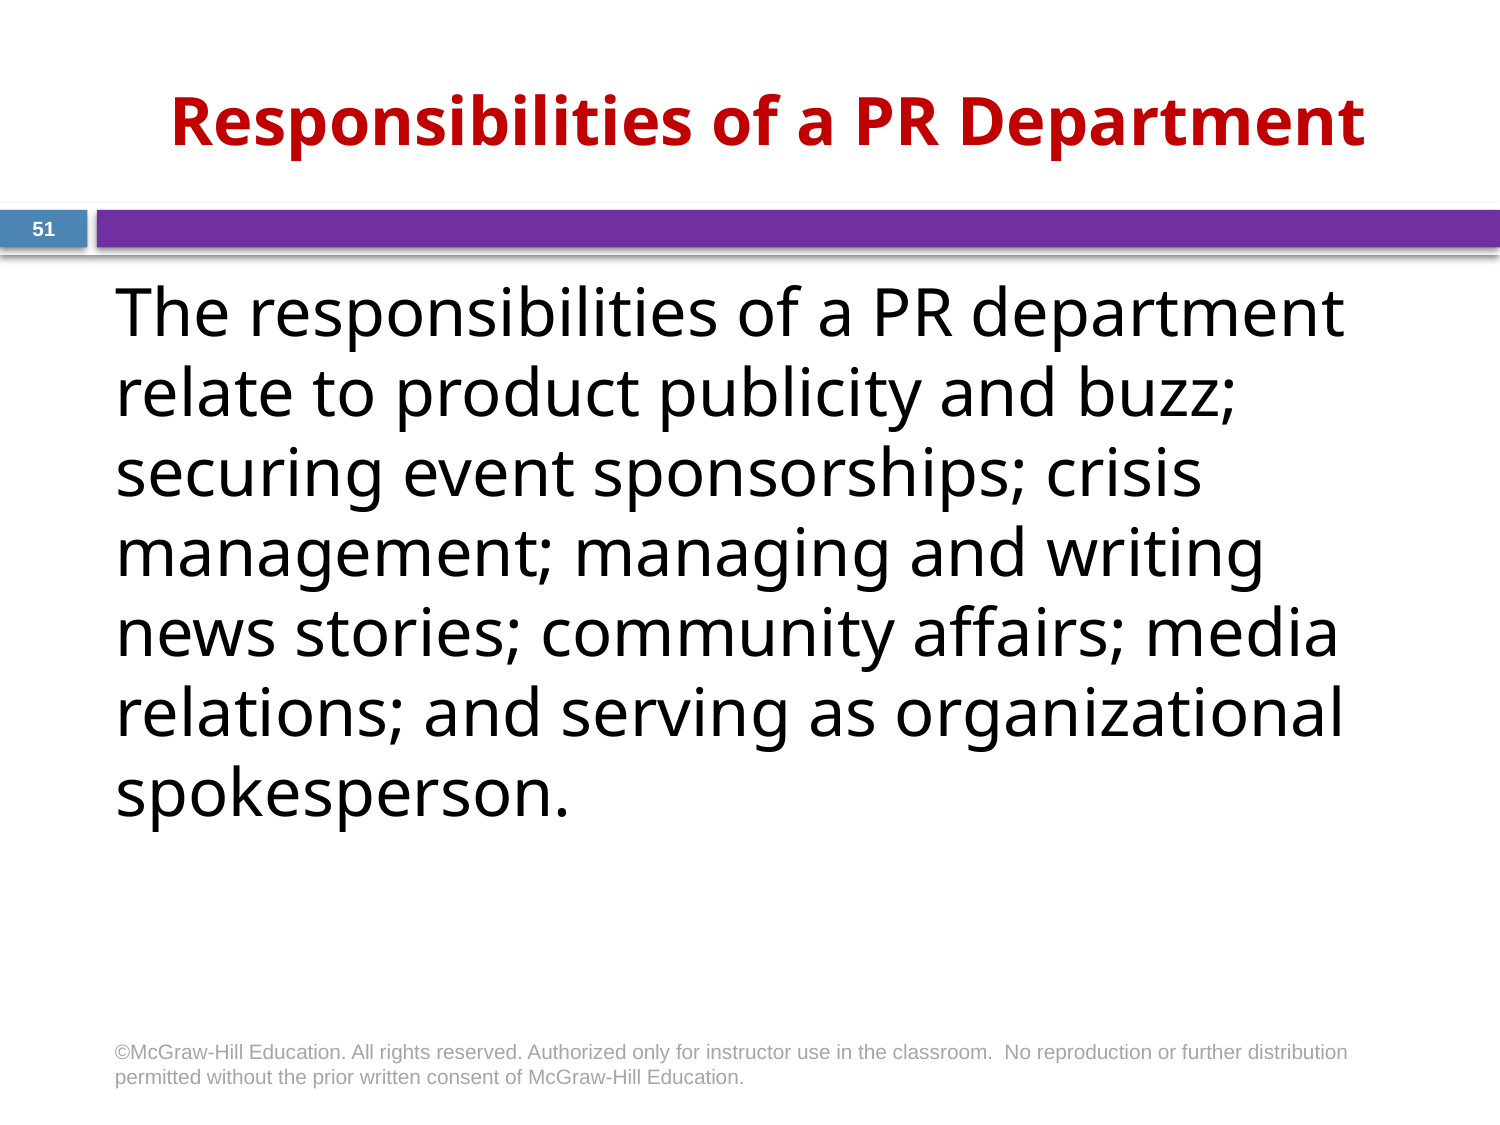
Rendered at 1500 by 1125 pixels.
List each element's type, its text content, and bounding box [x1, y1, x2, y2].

list The responsibilities of a PR department relate to product publicity and buzz; securing event sponsorships; crisis management; managing and writing news stories; community affairs; media relations; and serving as organizational spokesperson. [100, 262, 1439, 1001]
title Responsibilities of a PR Department [100, 37, 1439, 201]
slide_number 51 [0, 208, 88, 249]
footer ©McGraw-Hill Education. All rights reserved. Authorized only for instructor use in the classroom. No reproduction or further distribution permitted without the prior written consent of McGraw-Hill Education. [99, 1025, 1438, 1103]
